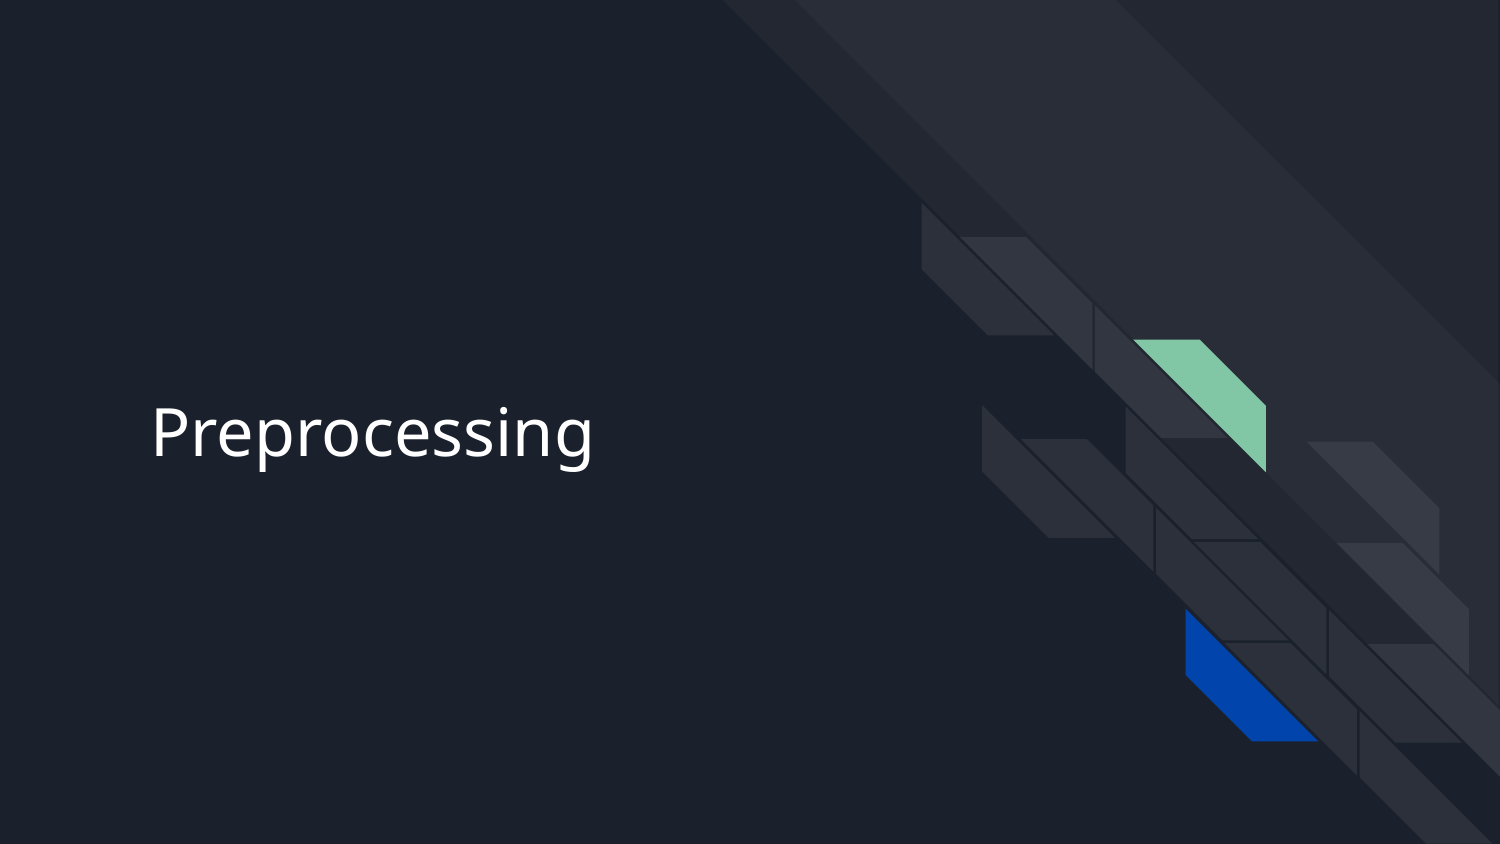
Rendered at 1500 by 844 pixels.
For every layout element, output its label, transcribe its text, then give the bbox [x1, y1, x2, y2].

title Preprocessing [135, 336, 888, 526]
